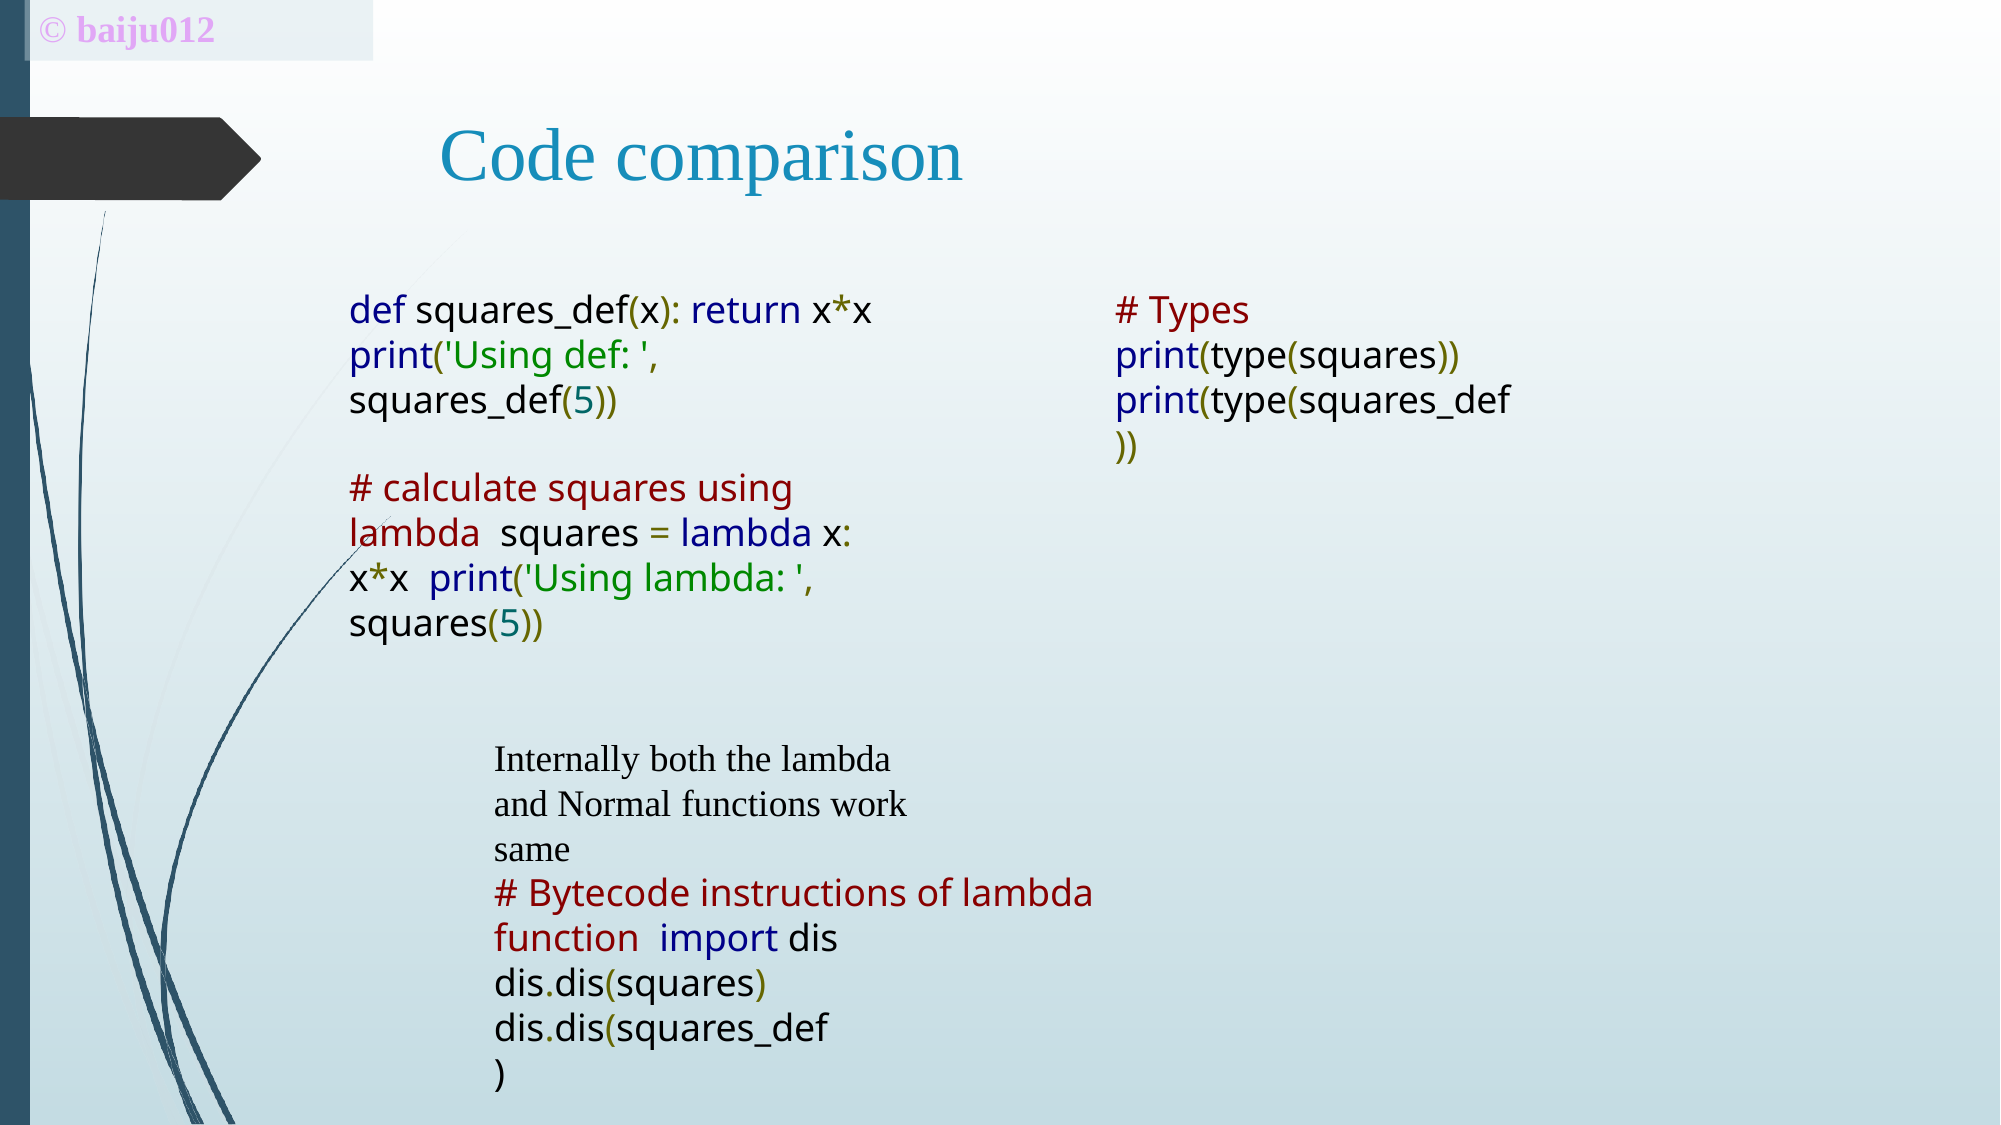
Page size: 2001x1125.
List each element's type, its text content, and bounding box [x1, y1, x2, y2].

text_box Code comparison [437, 103, 968, 196]
picture [30, 0, 2000, 1125]
title © baiju012 [36, 2, 309, 193]
text_box def squares_def(x): return x*x print('Using def: ', squares_def(5)) [346, 284, 916, 422]
picture [30, 61, 36, 117]
text_box # Types print(type(squares)) print(type(squares_def)) [1112, 284, 1518, 467]
text_box # calculate squares using lambda squares = lambda x: x*x print('Using lambda: ', squares(5)) Internally both the lambda and Normal functions work same # Bytecode instructions of lambda function import dis dis.dis(squares) dis.dis(squares_def) [346, 461, 1402, 1095]
